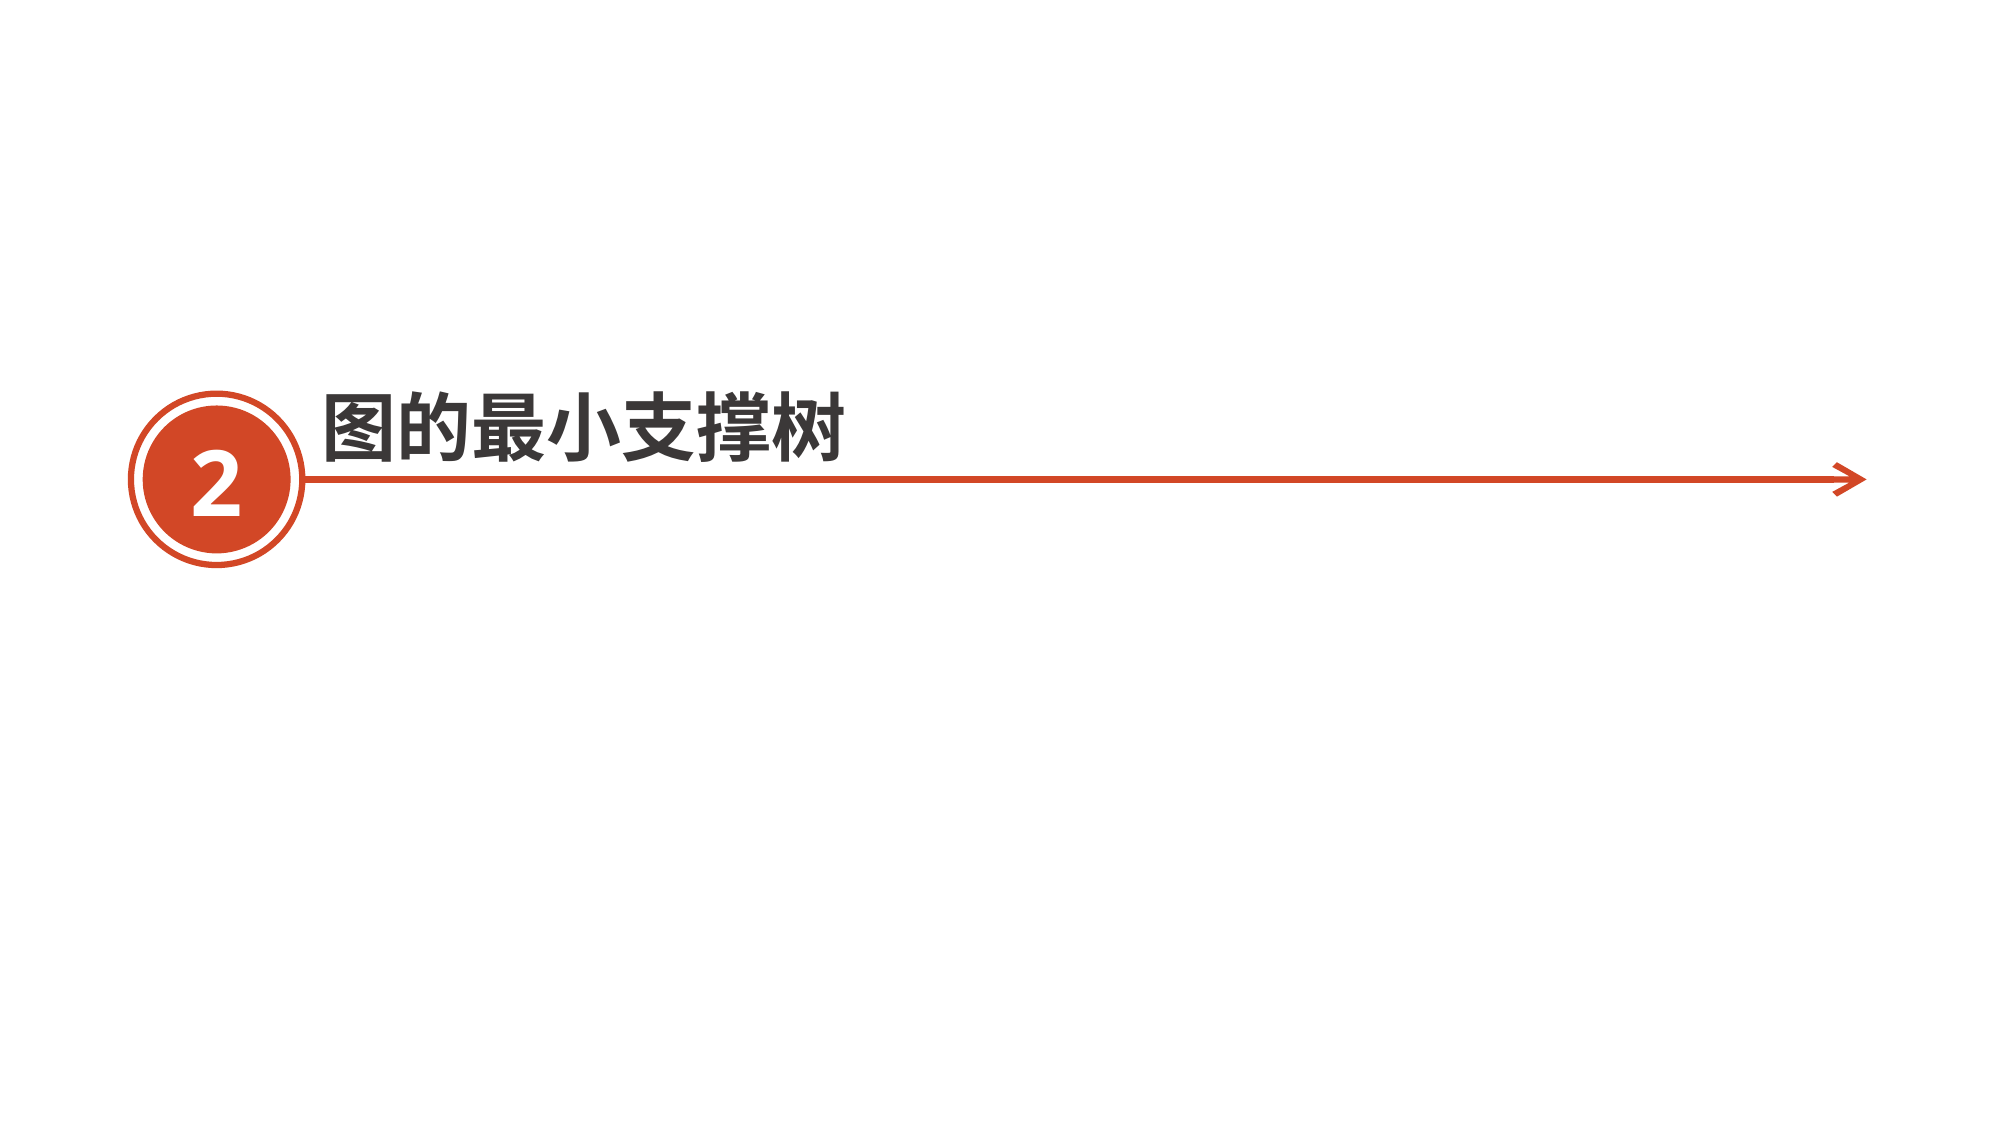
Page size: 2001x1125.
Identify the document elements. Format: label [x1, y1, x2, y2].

text_box [130, 372, 1867, 566]
